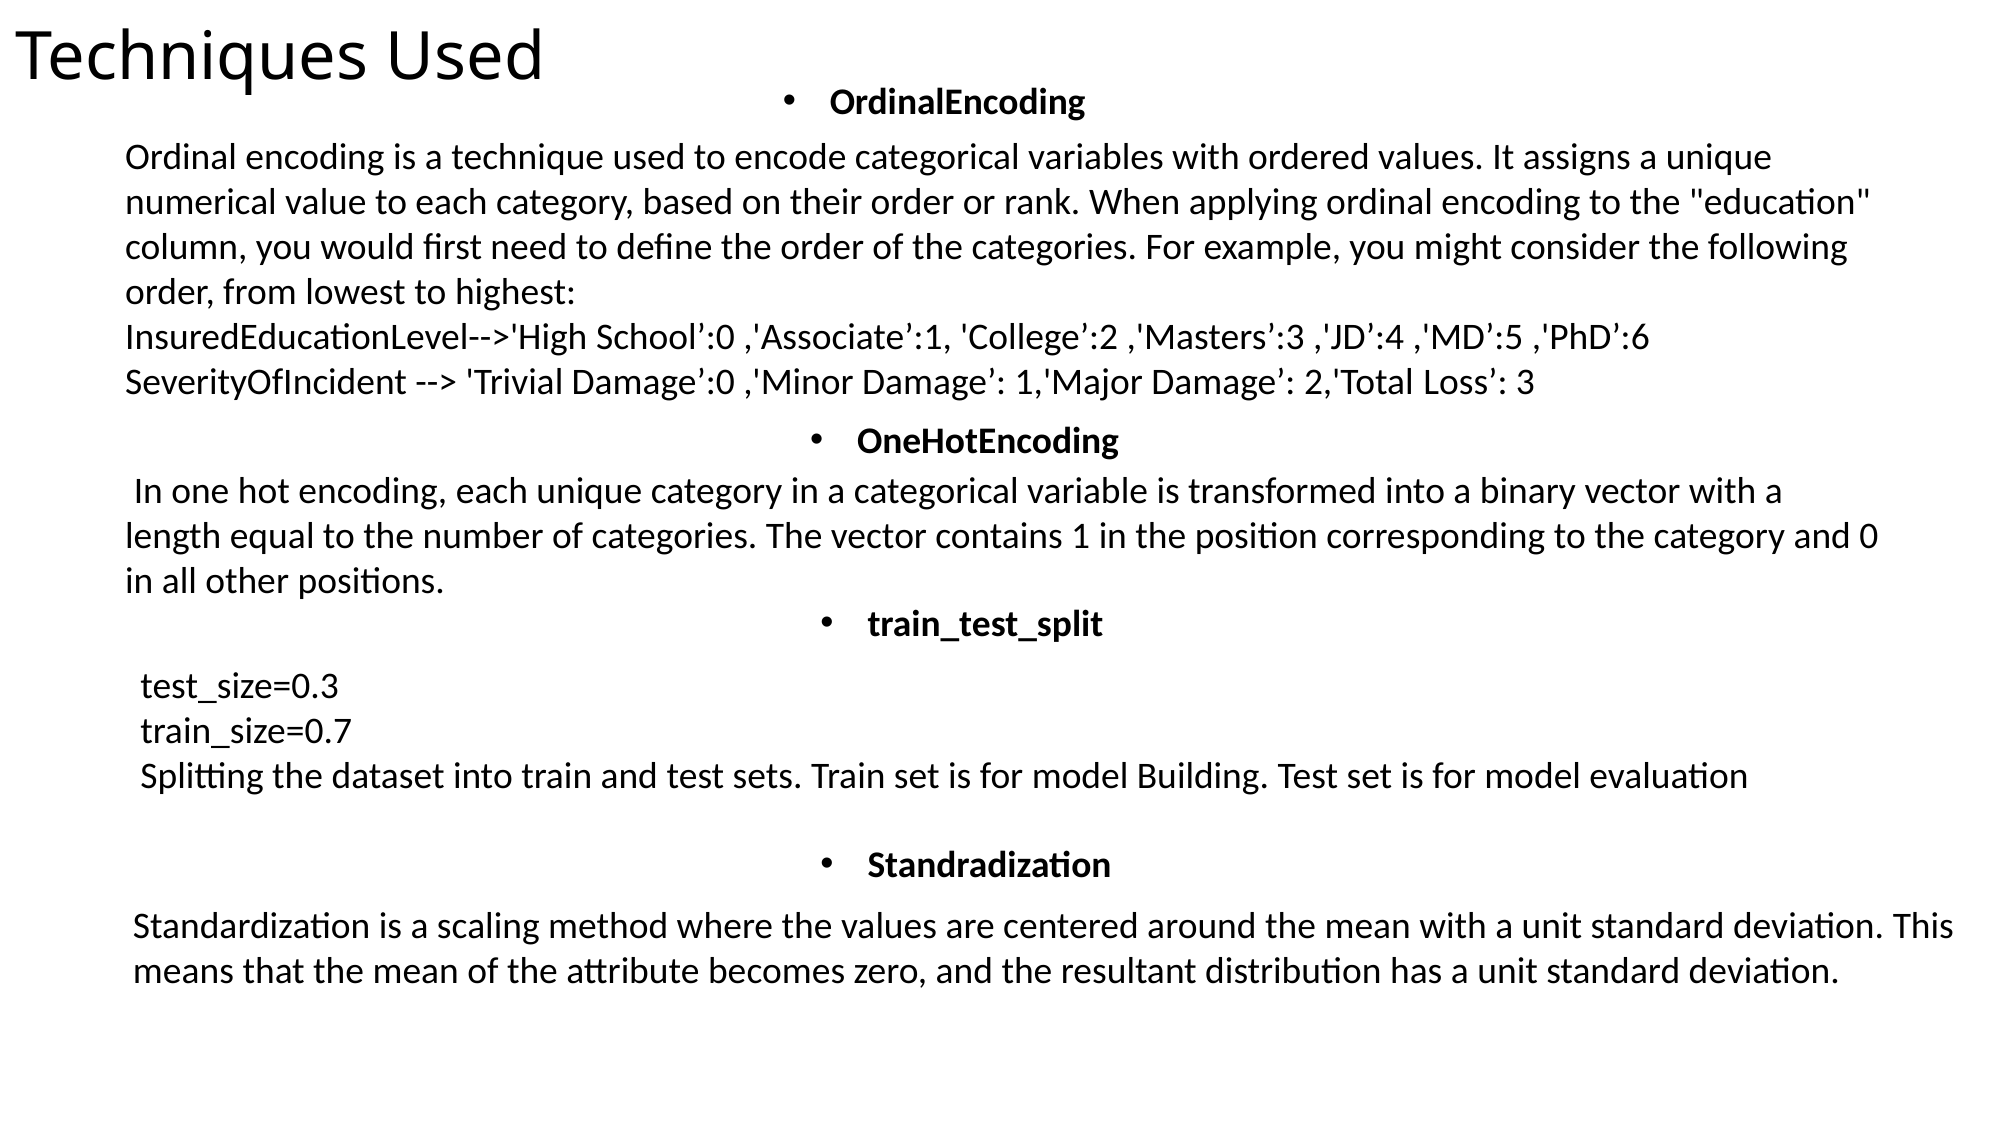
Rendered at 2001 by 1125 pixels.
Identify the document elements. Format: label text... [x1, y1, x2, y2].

text_box In one hot encoding, each unique category in a categorical variable is transformed into a binary vector with a length equal to the number of categories. The vector contains 1 in the position corresponding to the category and 0 in all other positions. [110, 459, 1904, 609]
text_box test_size=0.3 train_size=0.7 Splitting the dataset into train and test sets. Train set is for model Building. Test set is for model evaluation [125, 653, 2000, 804]
text_box OrdinalEncoding [693, 69, 1245, 124]
text_box Ordinal encoding is a technique used to encode categorical variables with ordered values. It assigns a unique numerical value to each category, based on their order or rank. When applying ordinal encoding to the "education" column, you would first need to define the order of the categories. For example, you might consider the following order, from lowest to highest: InsuredEducationLevel-->'High School’:0 ,'Associate’:1, 'College’:2 ,'Masters’:3 ,'JD’:4 ,'MD’:5 ,'PhD’:6 SeverityOfIncident --> 'Trivial Damage’:0 ,'Minor Damage’: 1,'Major Damage’: 2,'Total Loss’: 3 [110, 124, 1890, 410]
text_box train_test_split [805, 609, 1132, 652]
text_box Standradization [805, 832, 1132, 893]
text_box OneHotEncoding [720, 410, 1218, 459]
text_box Standardization is a scaling method where the values are centered around the mean with a unit standard deviation. This means that the mean of the attribute becomes zero, and the resultant distribution has a unit standard deviation. [118, 893, 1993, 999]
text_box Techniques Used [0, 0, 1269, 116]
